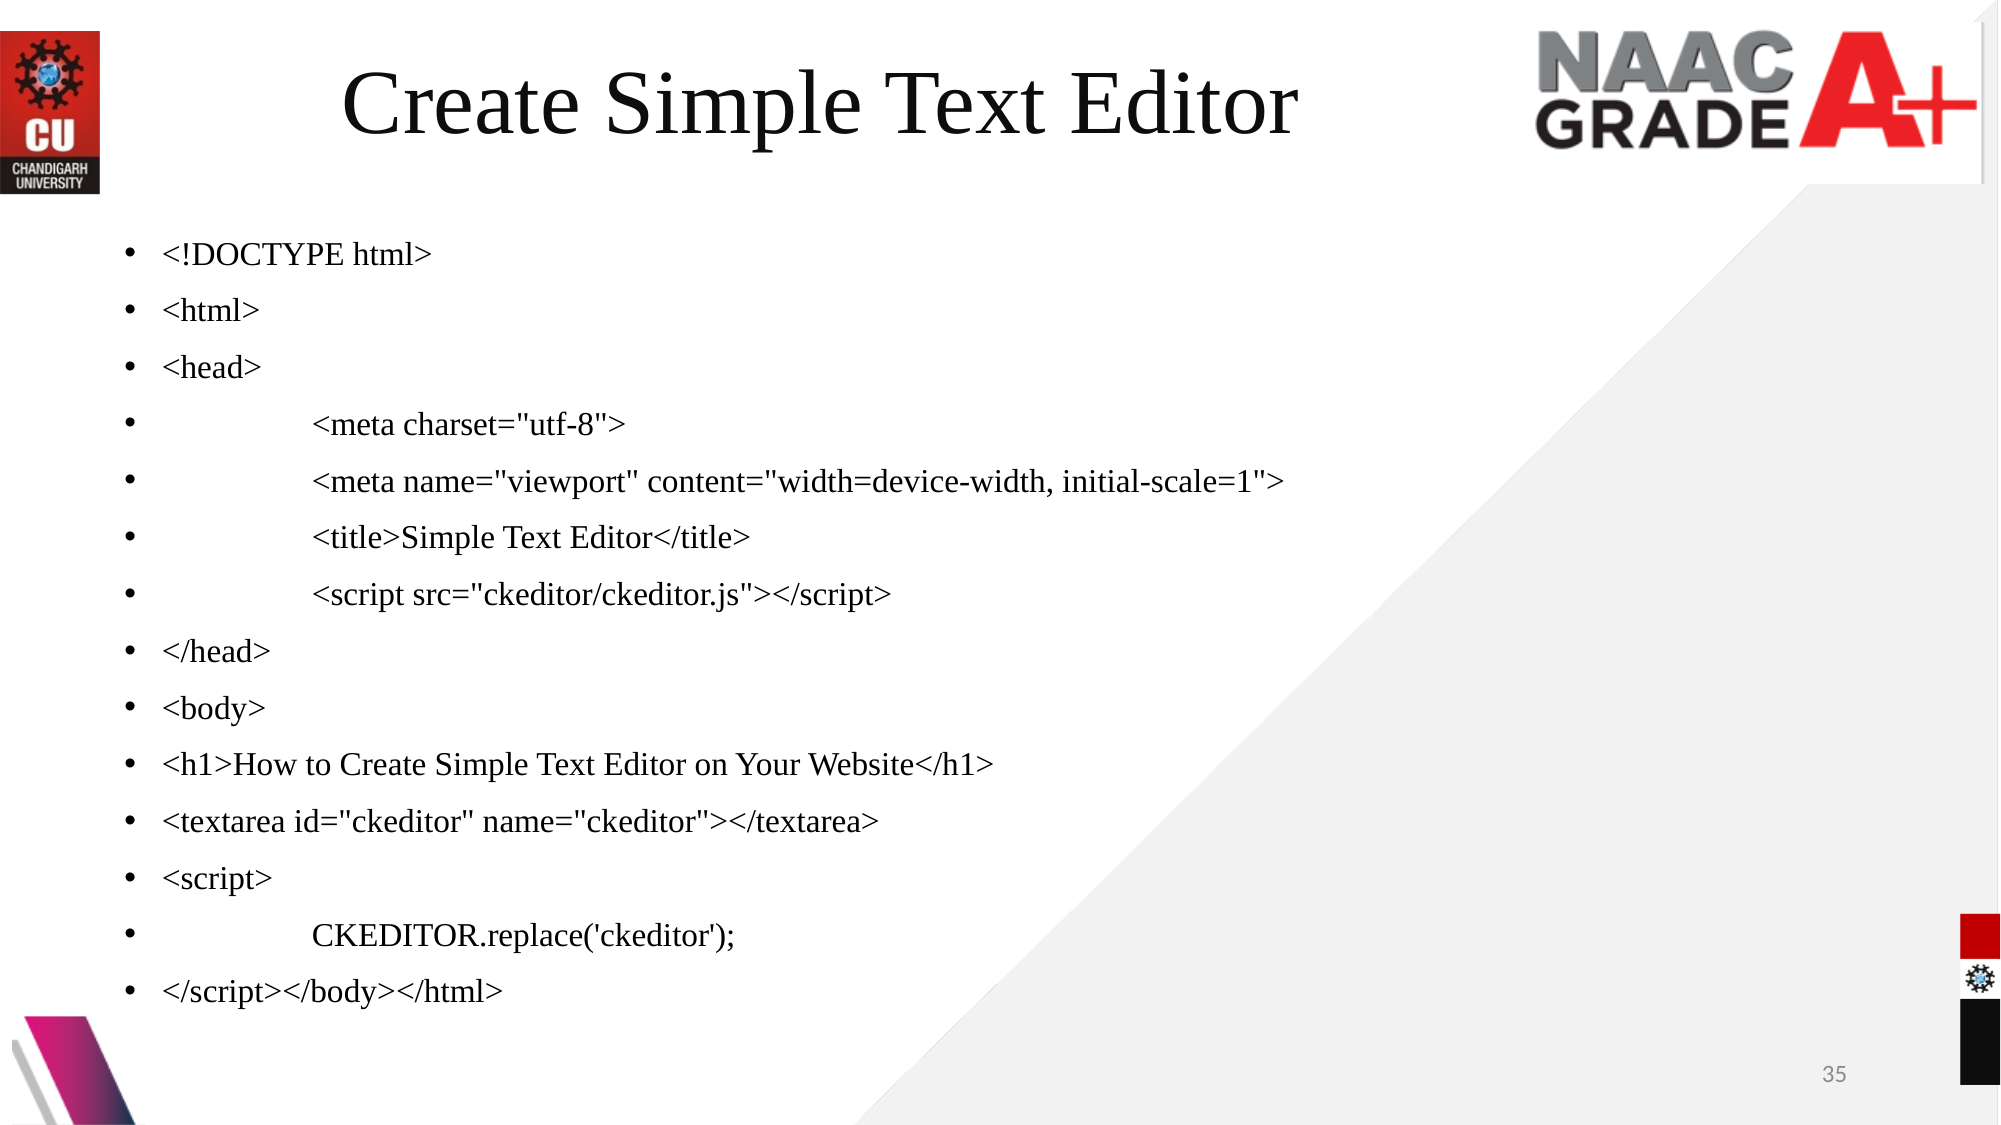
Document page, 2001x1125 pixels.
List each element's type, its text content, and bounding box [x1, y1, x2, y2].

title Create Simple Text Editor [137, 22, 1505, 185]
list <!DOCTYPE html> <html> <head> <meta charset="utf-8"> <meta name="viewport" content="width=device-width, initial-scale=1"> <title>Simple Text Editor</title> <script src="ckeditor/ckeditor.js"></script> </head> <body> <h1>How to Create Simple Text Editor on Your Website</h1> <textarea id="ckeditor" name="ckeditor"></textarea> <script> CKEDITOR.replace('ckeditor'); </script></body></html> [109, 228, 1835, 1075]
picture [0, 0, 2001, 1125]
slide_number 35 [1412, 1042, 1863, 1103]
